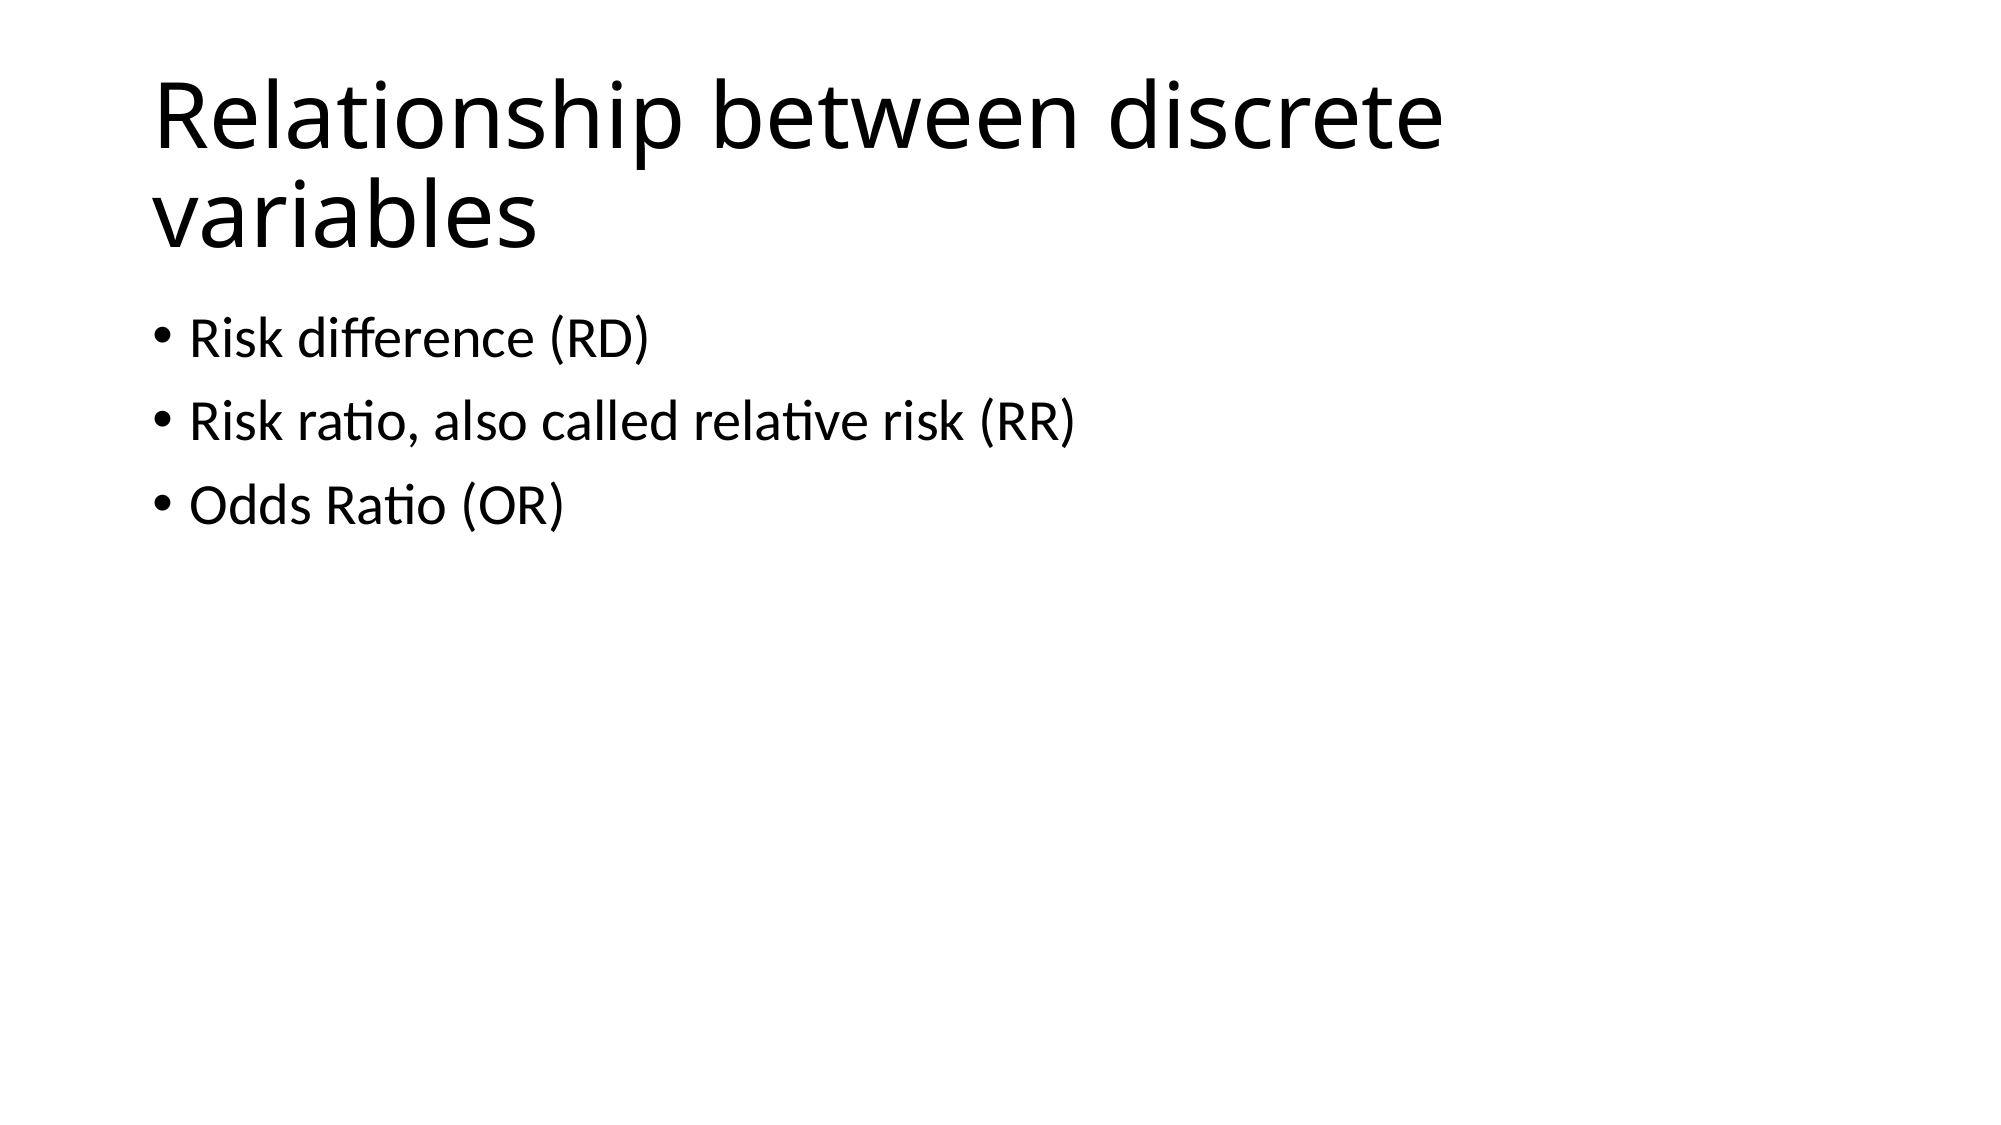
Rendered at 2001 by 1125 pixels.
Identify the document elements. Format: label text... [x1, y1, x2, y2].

list Risk difference (RD) Risk ratio, also called relative risk (RR) Odds Ratio (OR) [137, 299, 1863, 1014]
title Relationship between discrete variables [137, 59, 1863, 278]
